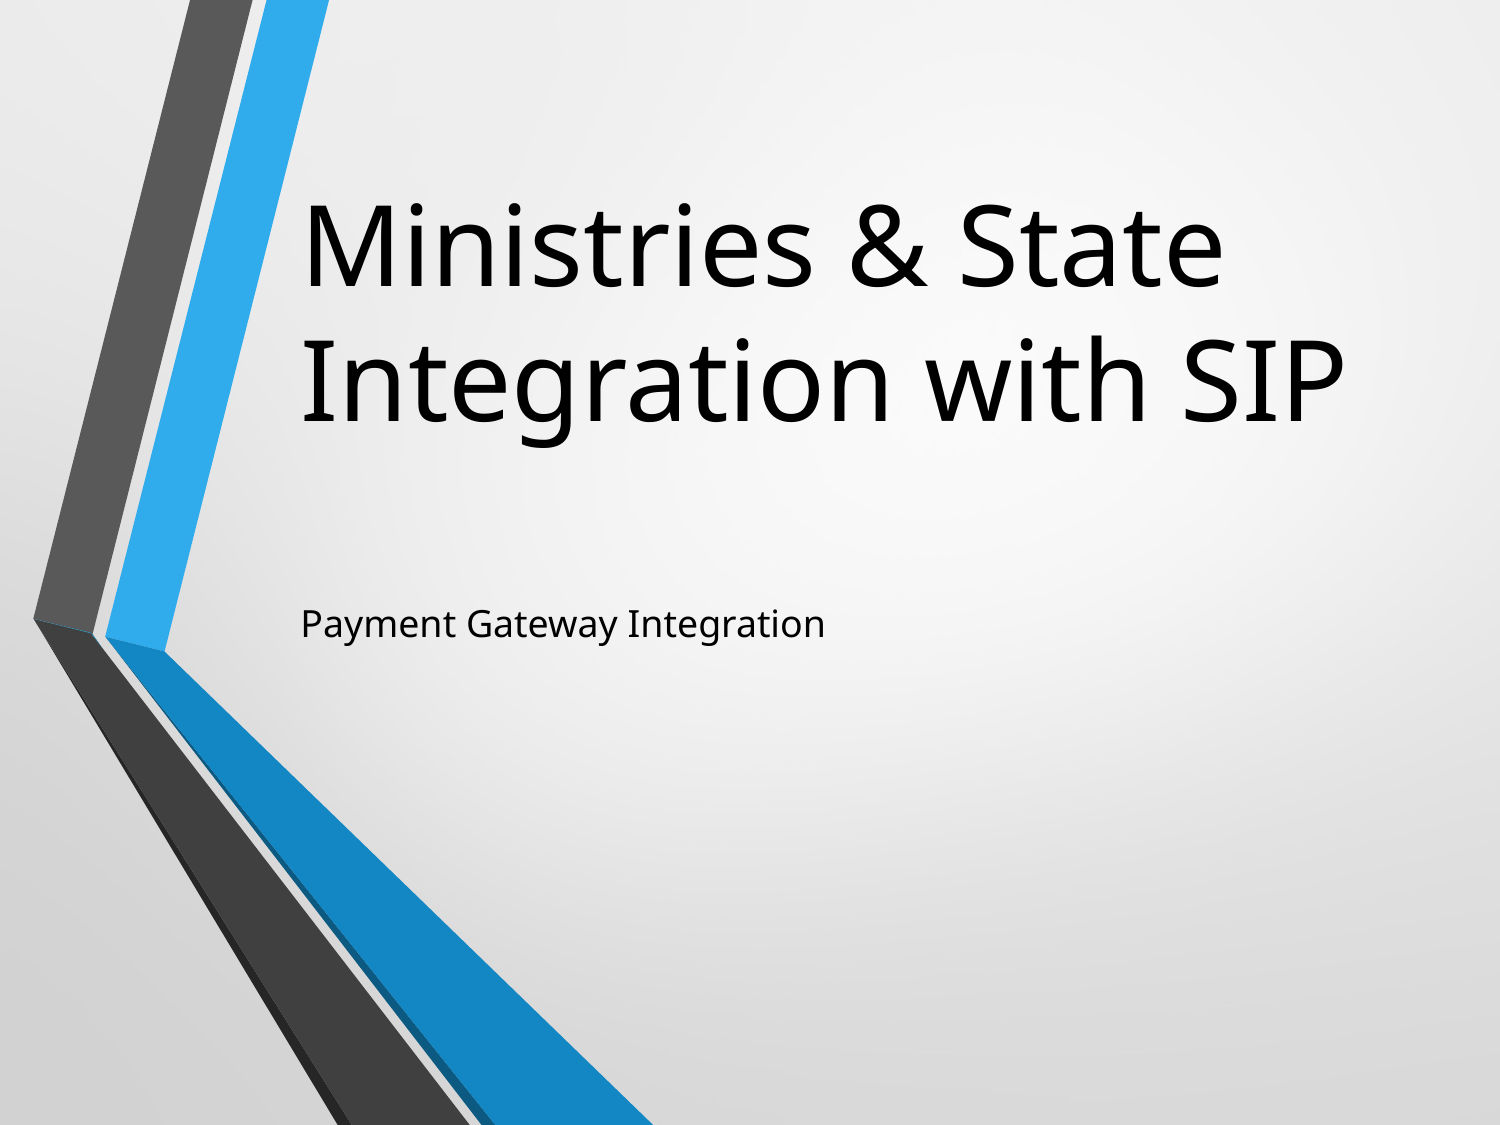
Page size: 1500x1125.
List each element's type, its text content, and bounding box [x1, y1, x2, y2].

subtitle Payment Gateway Integration [285, 592, 1231, 661]
title Ministries & State Integration with SIP [285, 149, 1425, 452]
